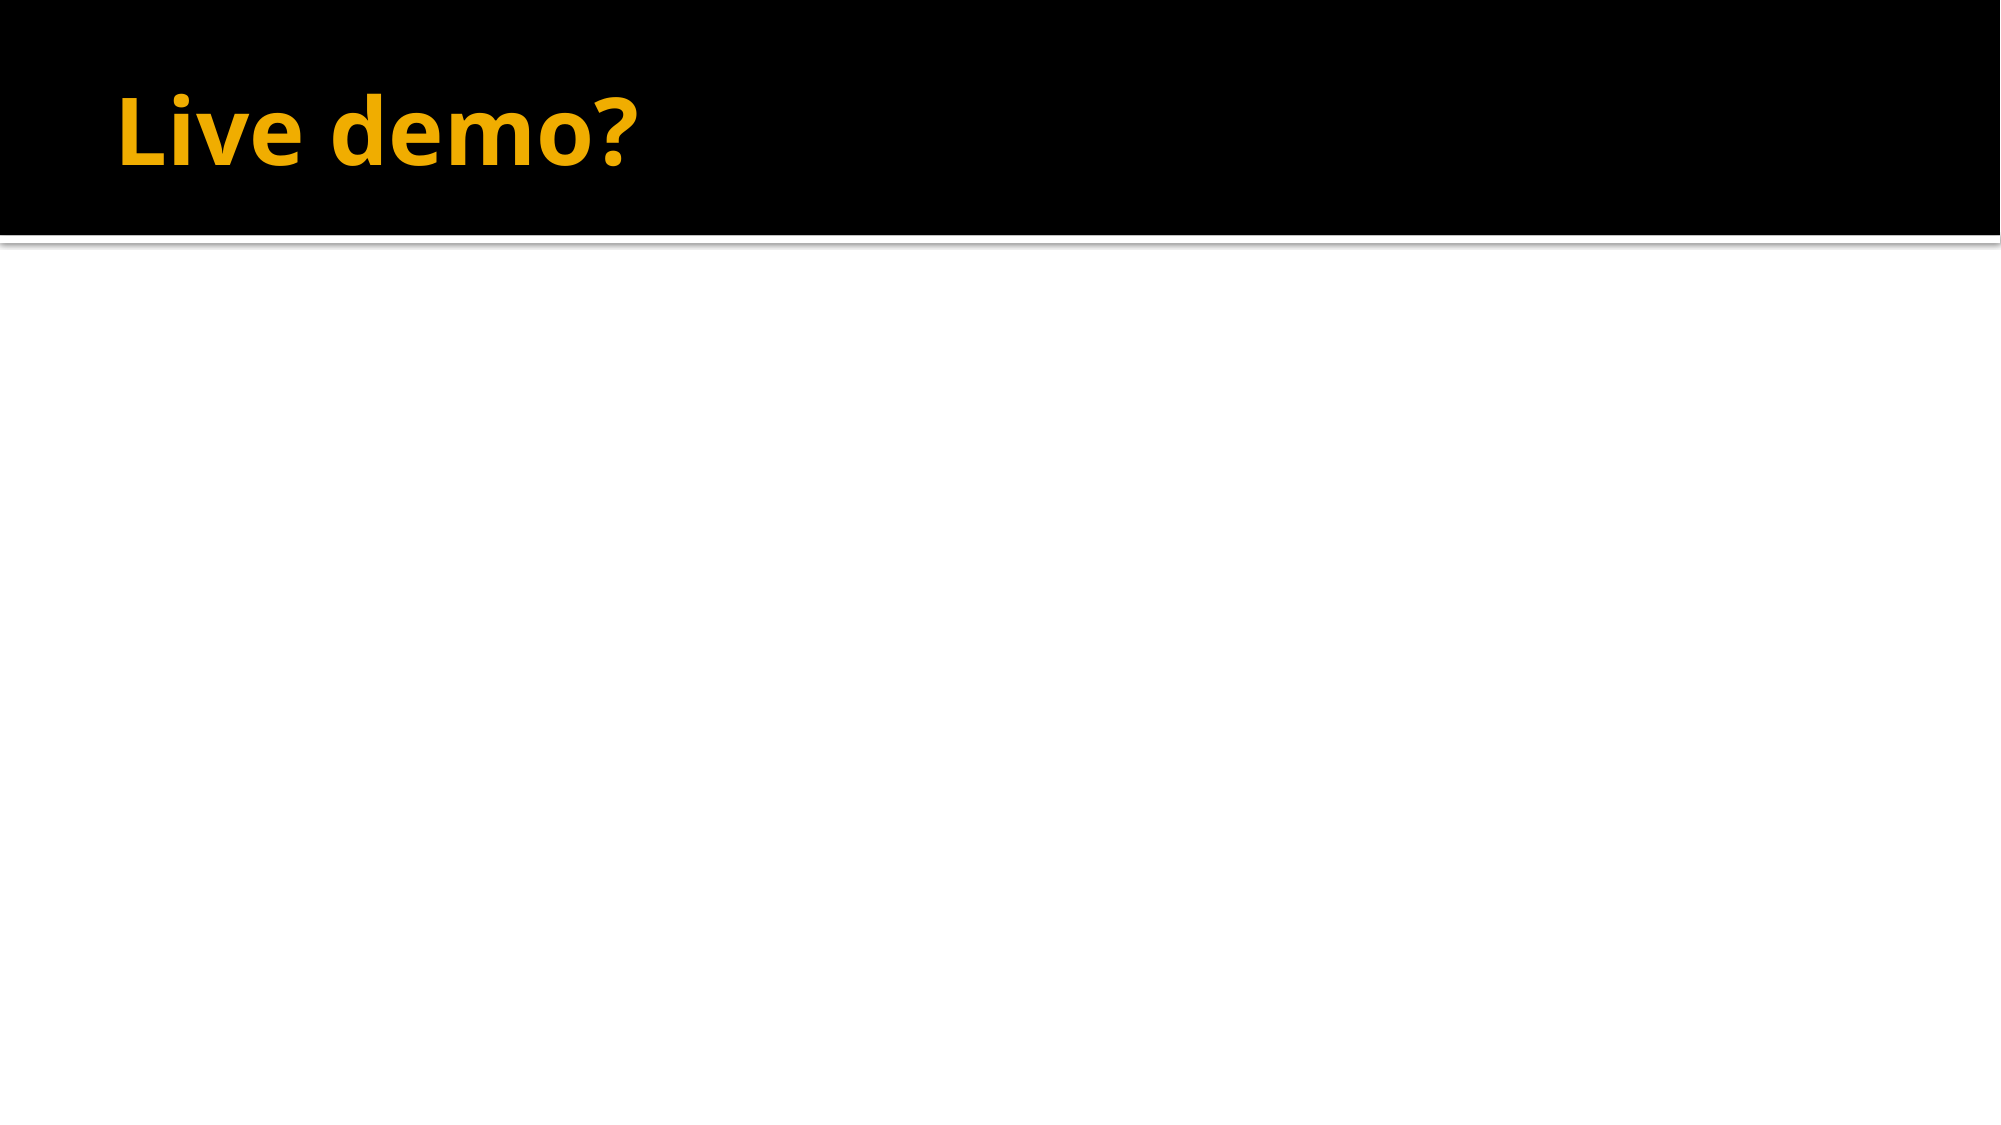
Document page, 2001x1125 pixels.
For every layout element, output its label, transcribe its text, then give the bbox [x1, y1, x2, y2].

title Live demo? [99, 25, 1900, 231]
